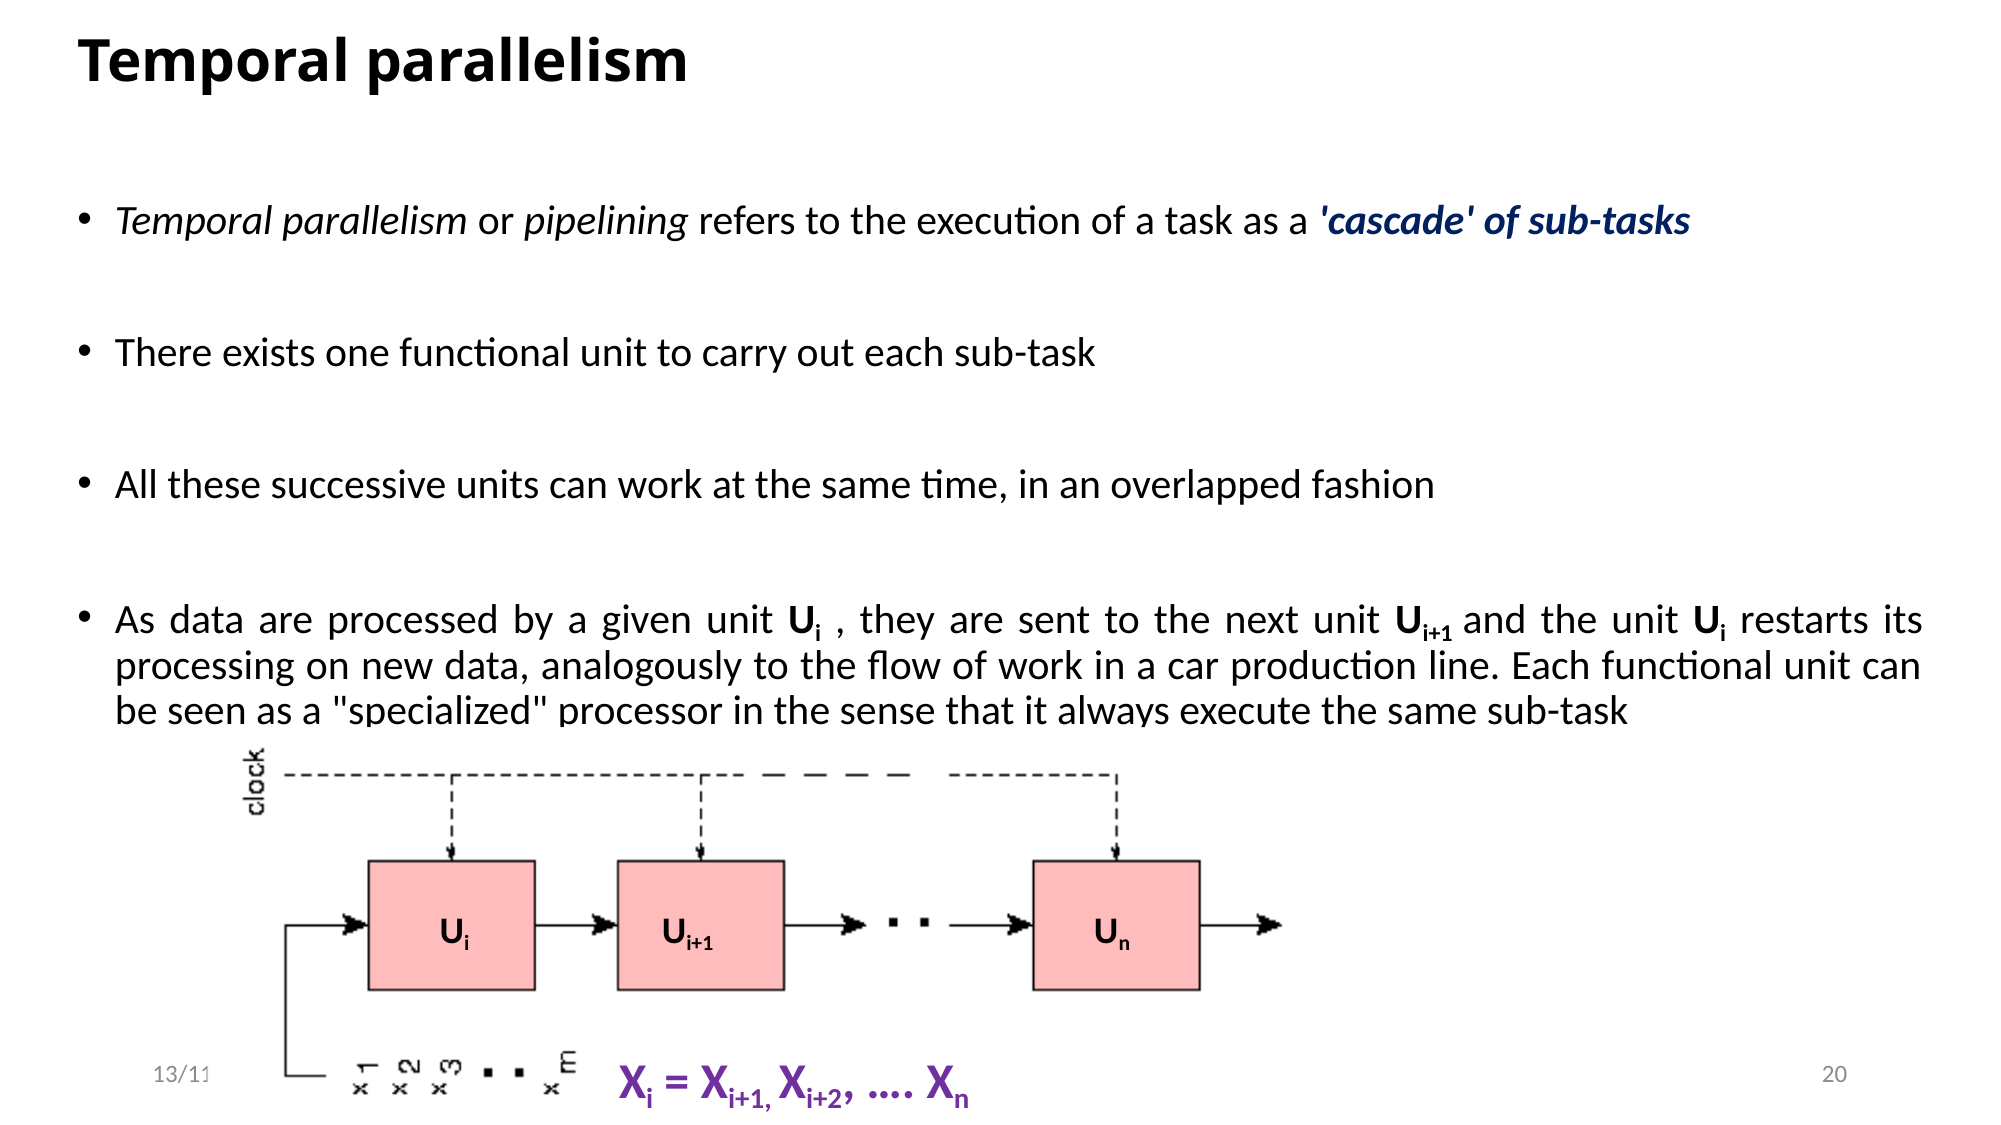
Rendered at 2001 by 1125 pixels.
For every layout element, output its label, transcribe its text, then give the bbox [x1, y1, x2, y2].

text_box Xi = Xi+1, Xi+2, …. Xn [942, 1041, 1175, 1122]
text_box Ui [424, 898, 491, 963]
list Temporal parallelism Temporal parallelism or pipelining refers to the execution of a task as a 'cascade' of sub-tasks There exists one functional unit to carry out each sub-task All these successive units can work at the same time, in an overlapped fashion As data are processed by a given unit Ui , they are sent to the next unit Ui+1 and the unit Ui restarts its processing on new data, analogously to the flow of work in a car production line. Each functional unit can be seen as a "specialized" processor in the sense that it always execute the same sub-task [62, 23, 1938, 1079]
slide_number 20 [1412, 1042, 1863, 1103]
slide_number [137, 1042, 565, 1103]
picture [209, 367, 1299, 1125]
text_box Un [1079, 898, 1175, 963]
